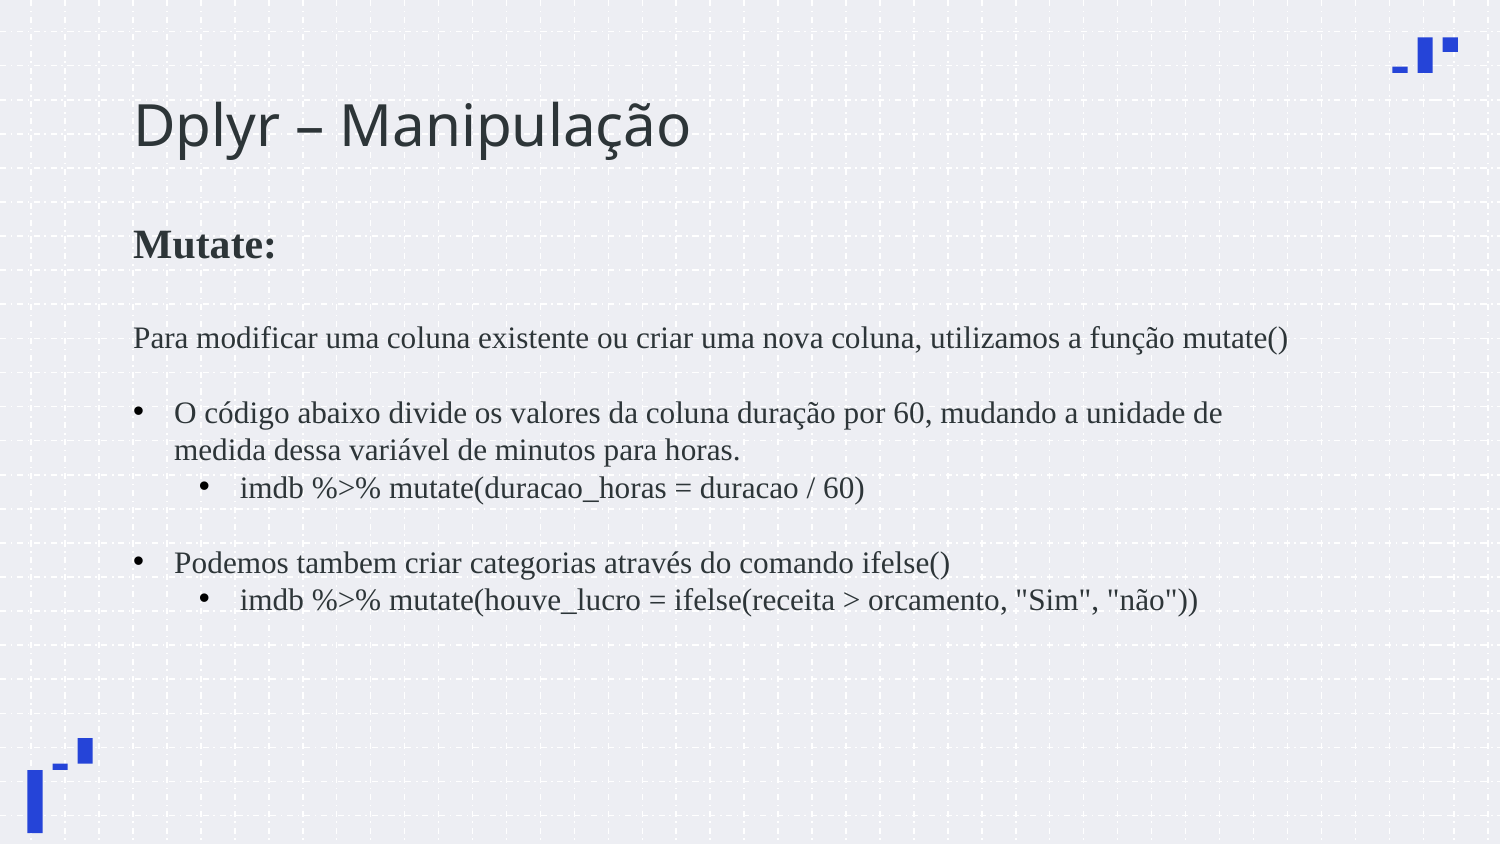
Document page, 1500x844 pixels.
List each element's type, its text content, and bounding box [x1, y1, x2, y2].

title Dplyr – Manipulação [118, 72, 1382, 167]
text_box Mutate: Para modificar uma coluna existente ou criar uma nova coluna, utilizamos a função mutate() O código abaixo divide os valores da coluna duração por 60, mudando a unidade de medida dessa variável de minutos para horas. imdb %>% mutate(duracao_horas = duracao / 60) Podemos tambem criar categorias através do comando ifelse() imdb %>% mutate(houve_lucro = ifelse(receita > orcamento, "Sim", "não")) [118, 220, 1335, 707]
